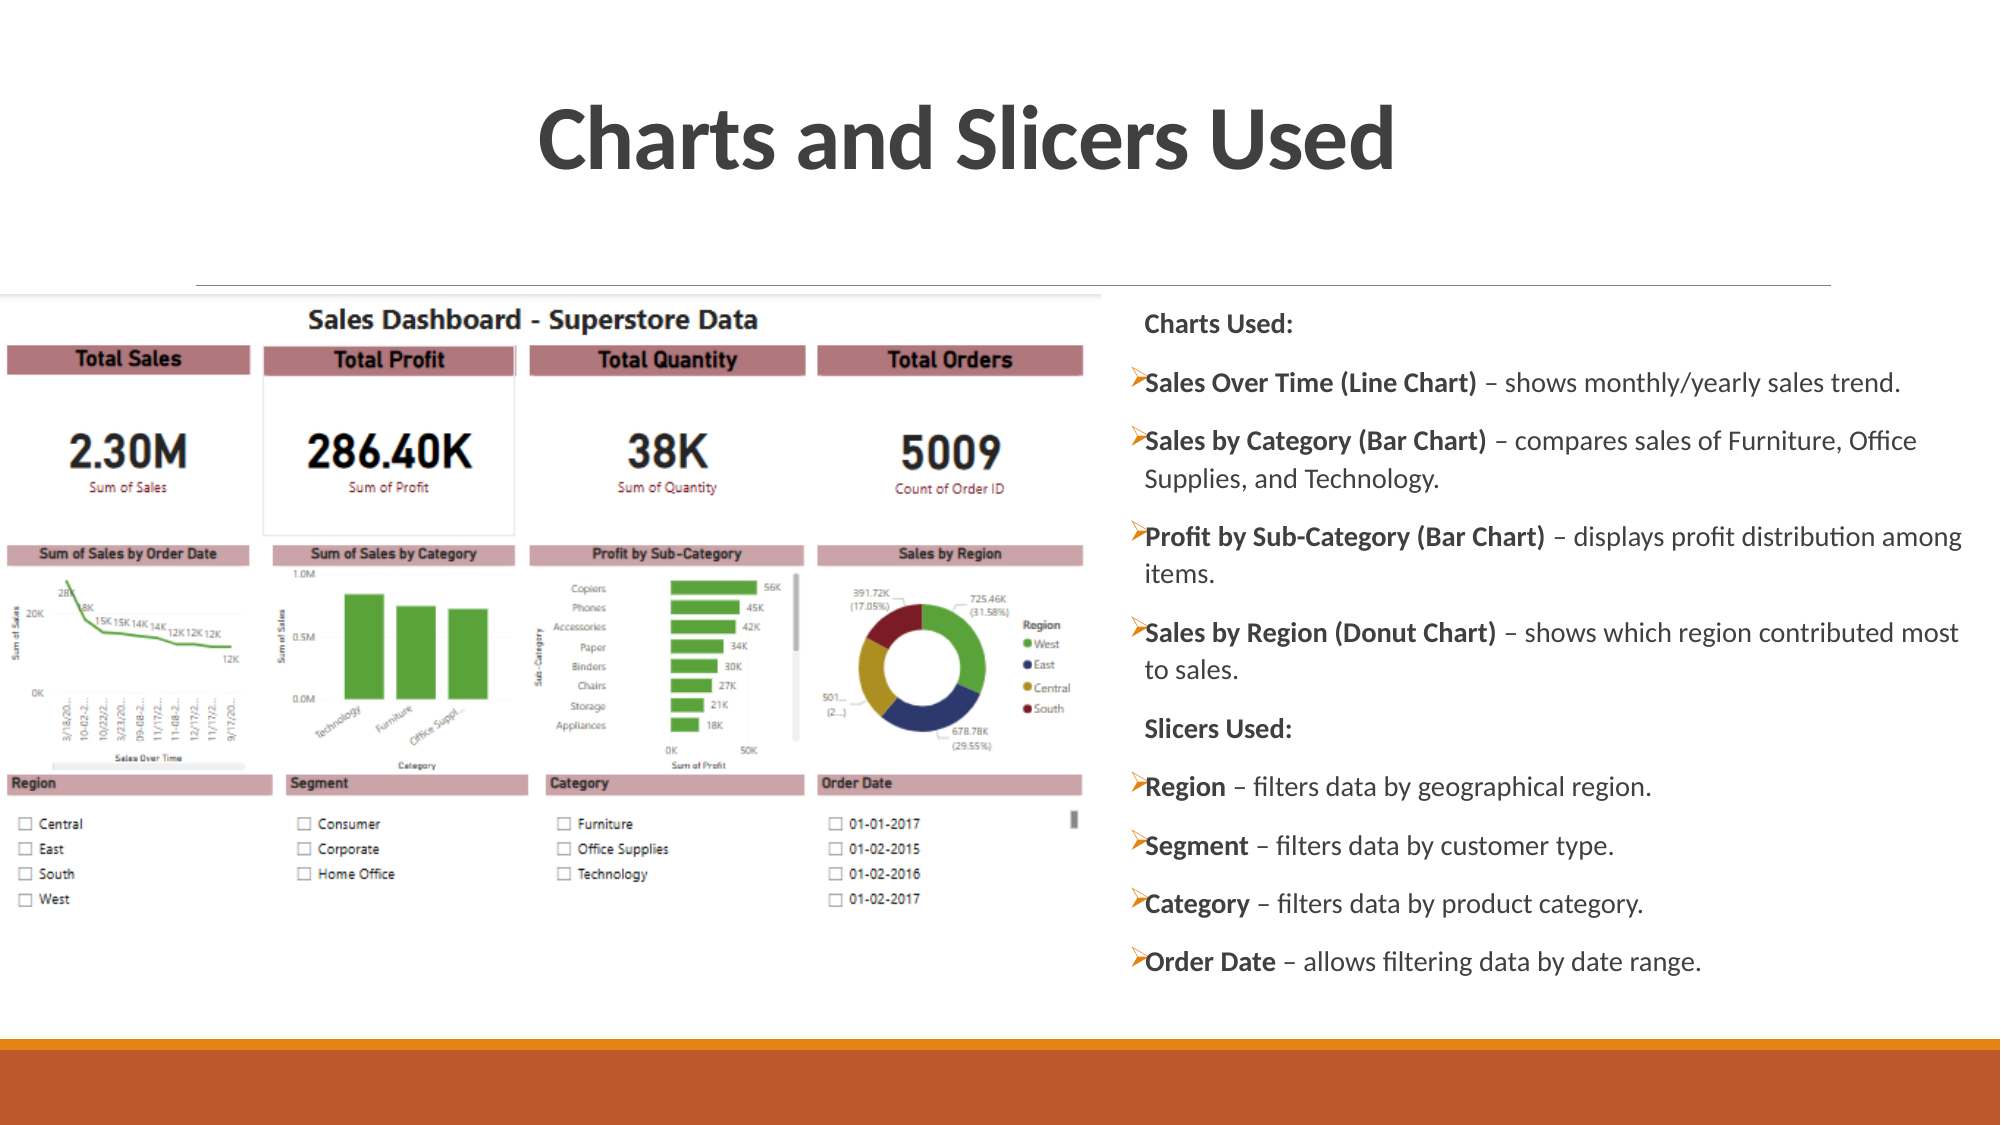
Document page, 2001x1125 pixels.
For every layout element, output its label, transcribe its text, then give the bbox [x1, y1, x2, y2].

title Charts and Slicers Used [180, 47, 1757, 196]
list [0, 294, 1102, 914]
list Charts Used: Sales Over Time (Line Chart) – shows monthly/yearly sales trend. Sales by Category (Bar Chart) – compares sales of Furniture, Office Supplies, and Technology. Profit by Sub-Category (Bar Chart) – displays profit distribution among items. Sales by Region (Donut Chart) – shows which region contributed most to sales. Slicers Used: Region – filters data by geographical region. Segment – filters data by customer type. Category – filters data by product category. Order Date – allows filtering data by date range. [1129, 294, 1972, 990]
